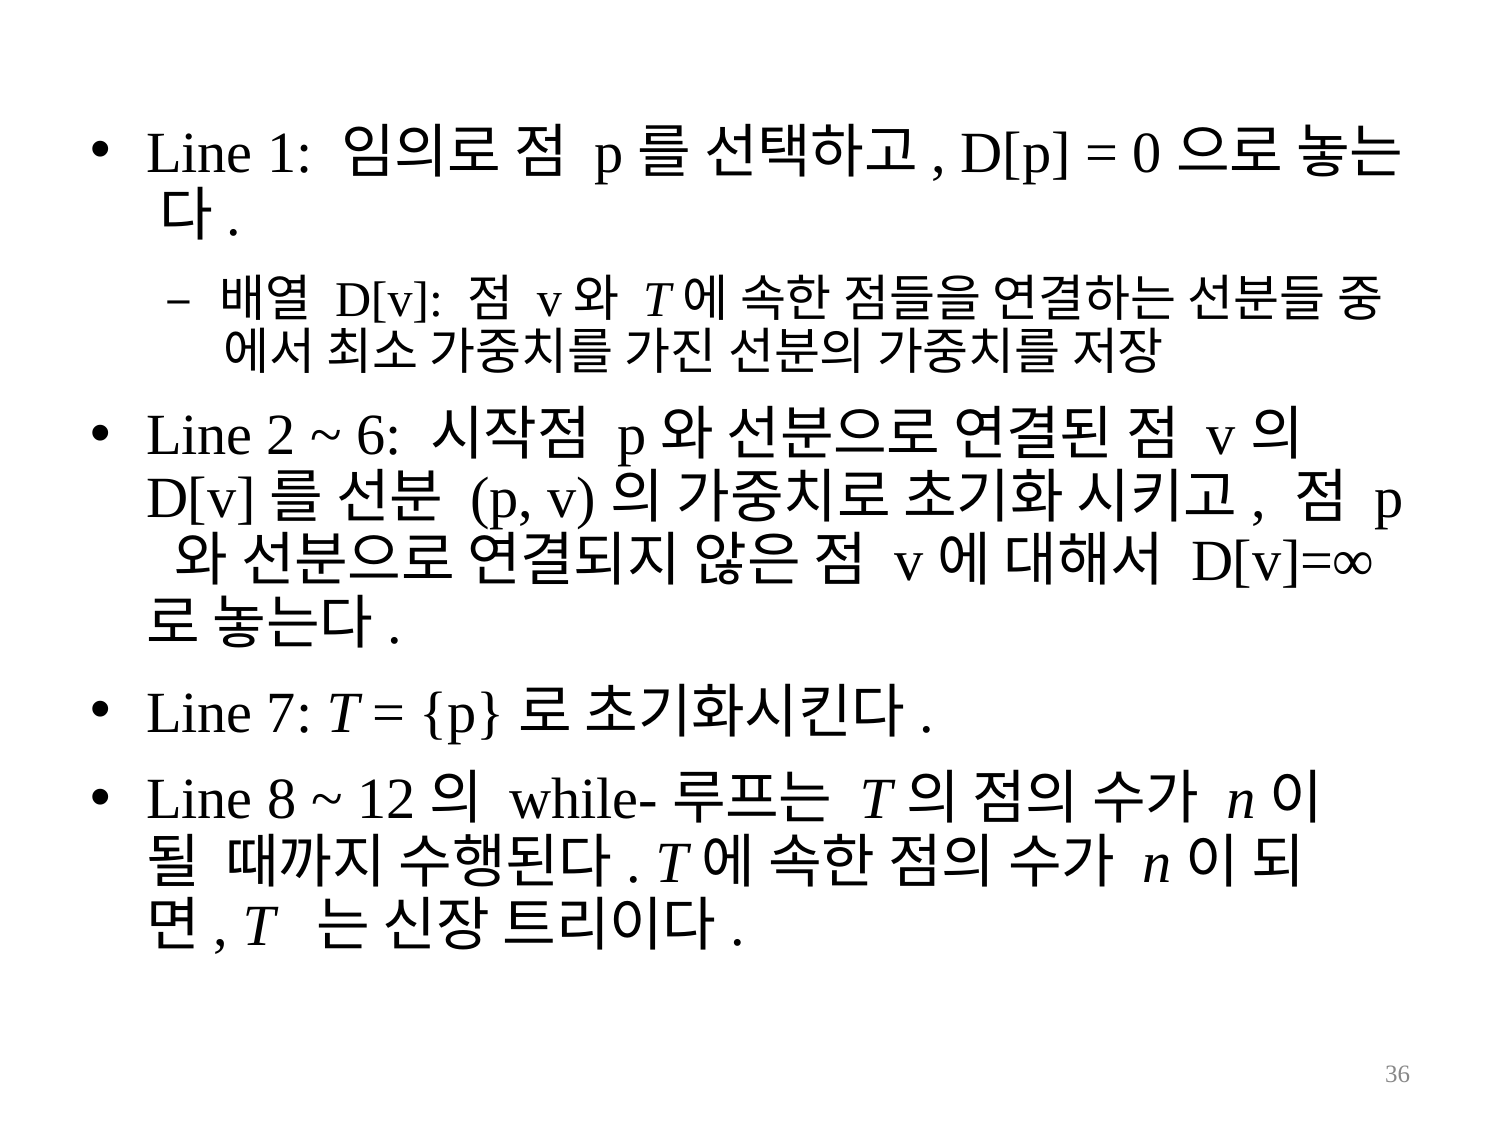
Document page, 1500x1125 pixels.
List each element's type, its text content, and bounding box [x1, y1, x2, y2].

slide_number 57 [1368, 1057, 1415, 1125]
text_box Line 1: 임의로 점 p를 선택하고, D[p] = 0으로 놓는 다. – 배열 D[v]: 점 v와 T에 속한 점들을 연결하는 선분들 중 에서 최소 가중치를 가진 선분의 가중치를 저장 Line 2 ~ 6: 시작점 p와 선분으로 연결된 점 v의 D[v]를 선분 (p, v)의 가중치로 초기화 시키고, 점 p 와 선분으로 연결되지 않은 점 v에 대해서 D[v]=∞ 로 놓는다. Line 7: T = {p}로 초기화시킨다. Line 8 ~ 12의 while-루프는 T의 점의 수가 n이 될 때까지 수행된다. T에 속한 점의 수가 n이 되면, T 는 신장 트리이다. [87, 110, 1407, 958]
